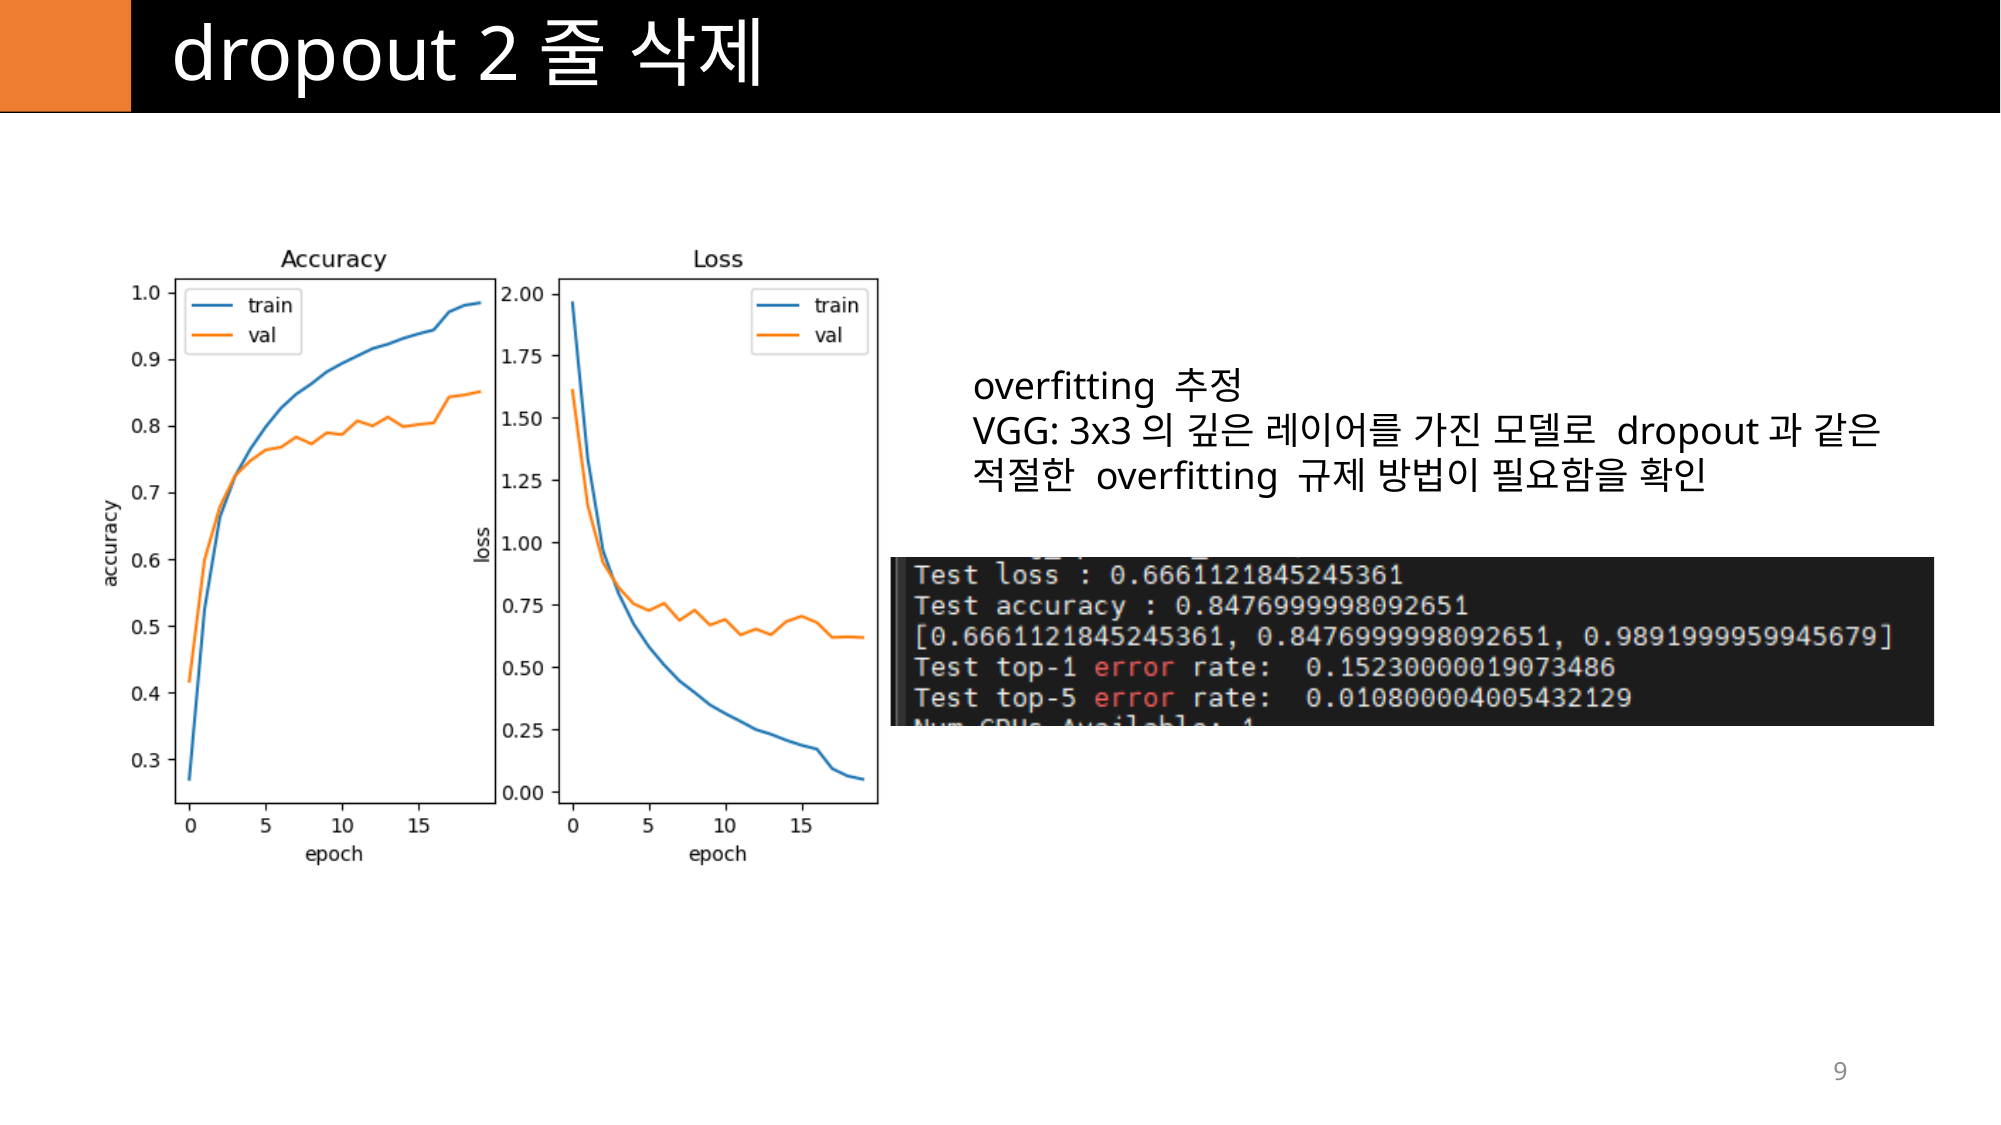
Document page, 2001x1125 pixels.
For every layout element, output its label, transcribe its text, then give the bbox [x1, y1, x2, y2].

title dropout 2줄 삭제 [137, 0, 2000, 112]
picture [73, 212, 1935, 871]
slide_number 9 [1412, 1042, 1863, 1103]
text_box overfitting 추정 VGG: 3x3의 깊은 레이어를 가진 모델로 dropout과 같은 적절한 overfitting 규제 방법이 필요함을 확인 [958, 354, 1898, 505]
